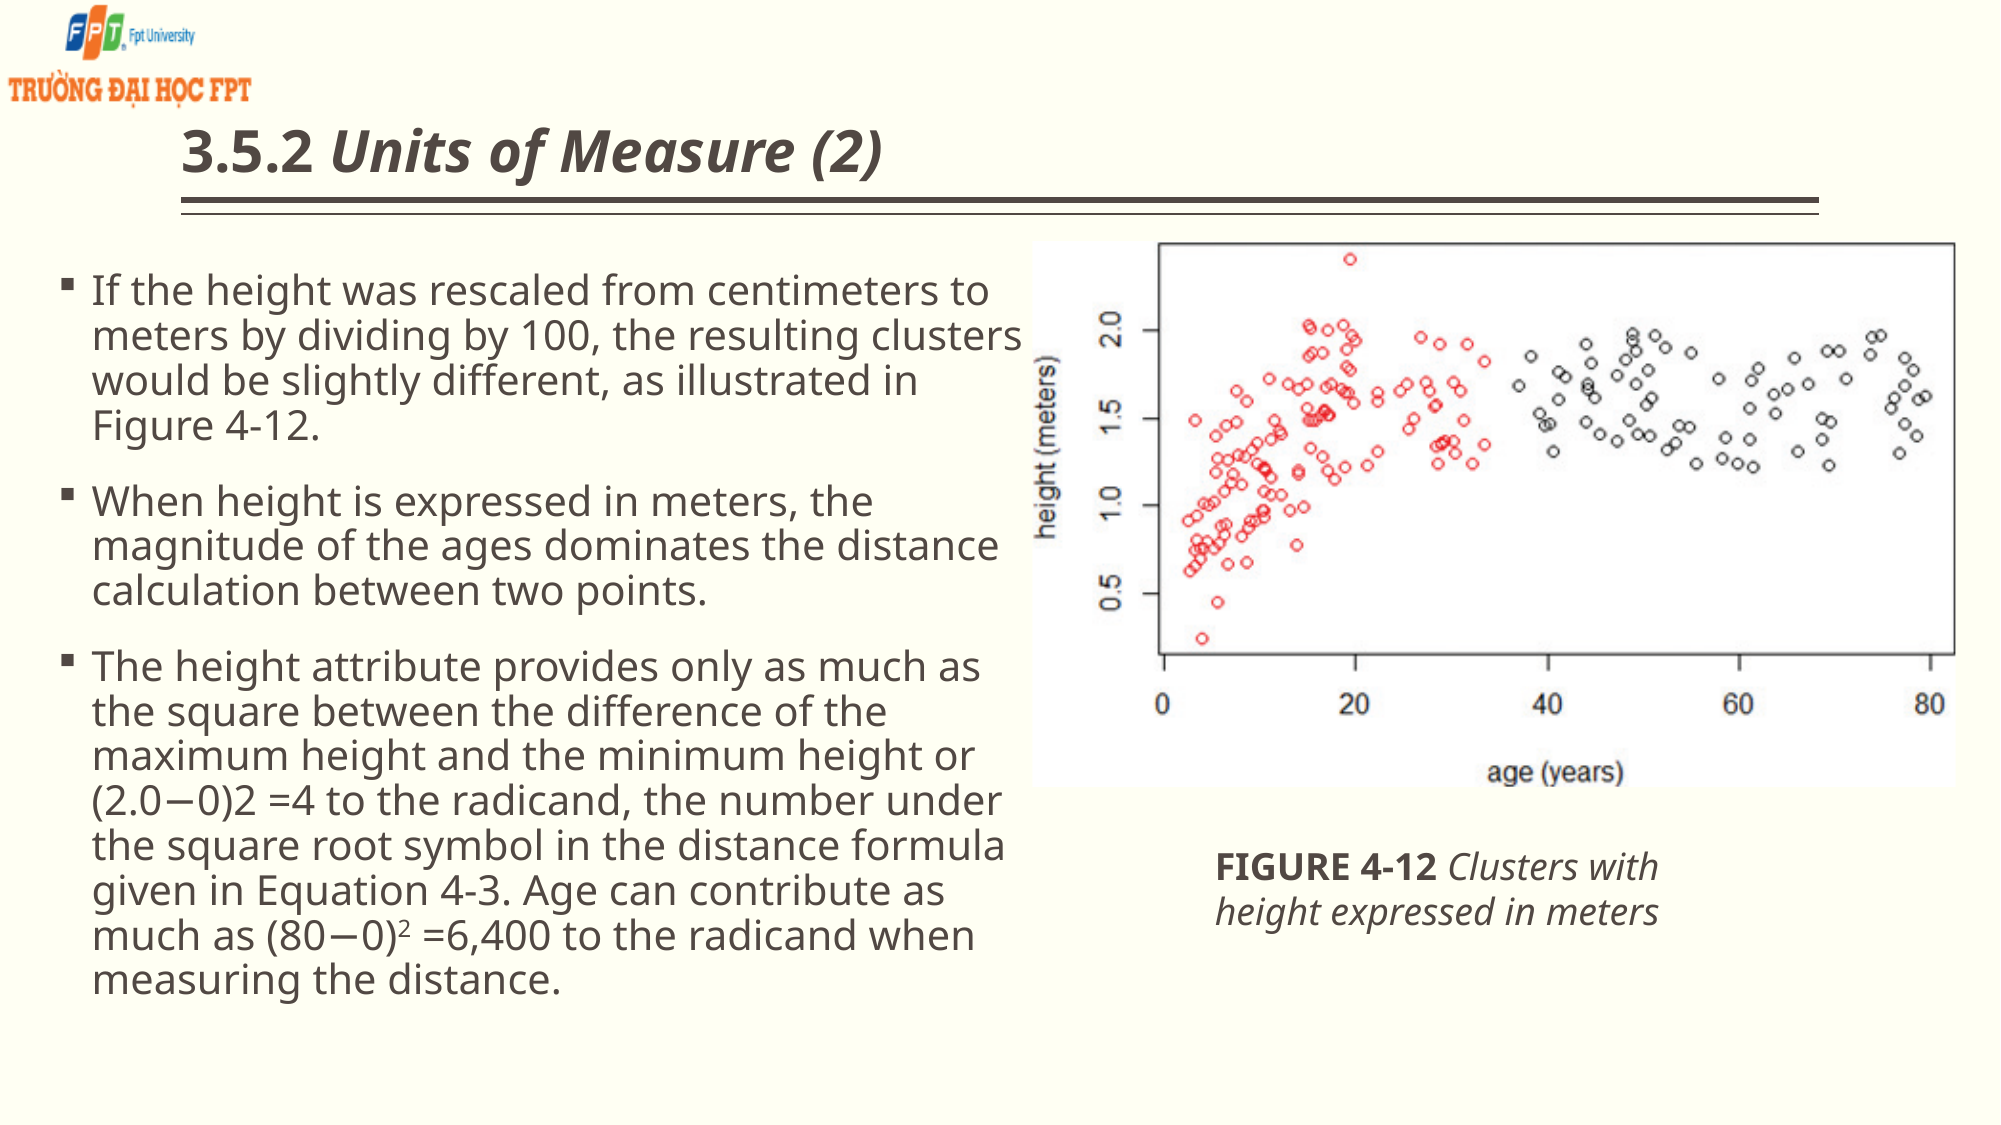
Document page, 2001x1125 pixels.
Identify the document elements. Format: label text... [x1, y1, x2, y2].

text_box FIGURE 4-12 Clusters with height expressed in meters [1200, 835, 1788, 941]
list If the height was rescaled from centimeters to meters by dividing by 100, the resulting clusters would be slightly different, as illustrated in Figure 4-12. When height is expressed in meters, the magnitude of the ages dominates the distance calculation between two points. The height attribute provides only as much as the square between the difference of the maximum height and the minimum height or (2.0−0)2 =4 to the radicand, the number under the square root symbol in the distance formula given in Equation 4-3. Age can contribute as much as (80−0)2 =6,400 to the radicand when measuring the distance. [58, 262, 1050, 1013]
picture [1032, 241, 1956, 787]
title 3.5.2 Units of Measure (2) [181, 12, 1819, 193]
picture [0, 0, 272, 122]
